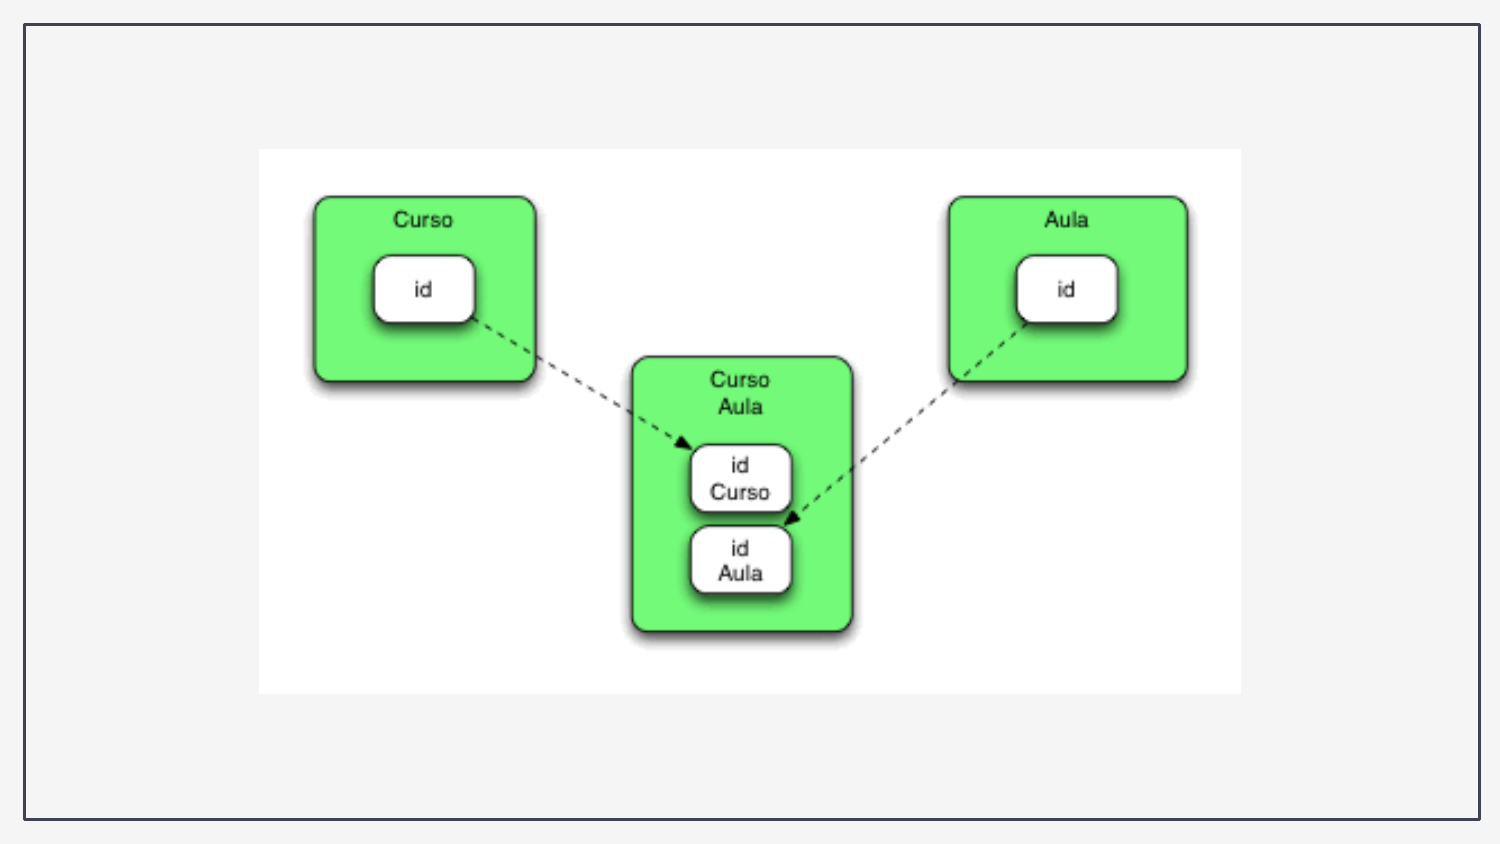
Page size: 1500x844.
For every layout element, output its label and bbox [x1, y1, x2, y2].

picture [258, 149, 1242, 694]
